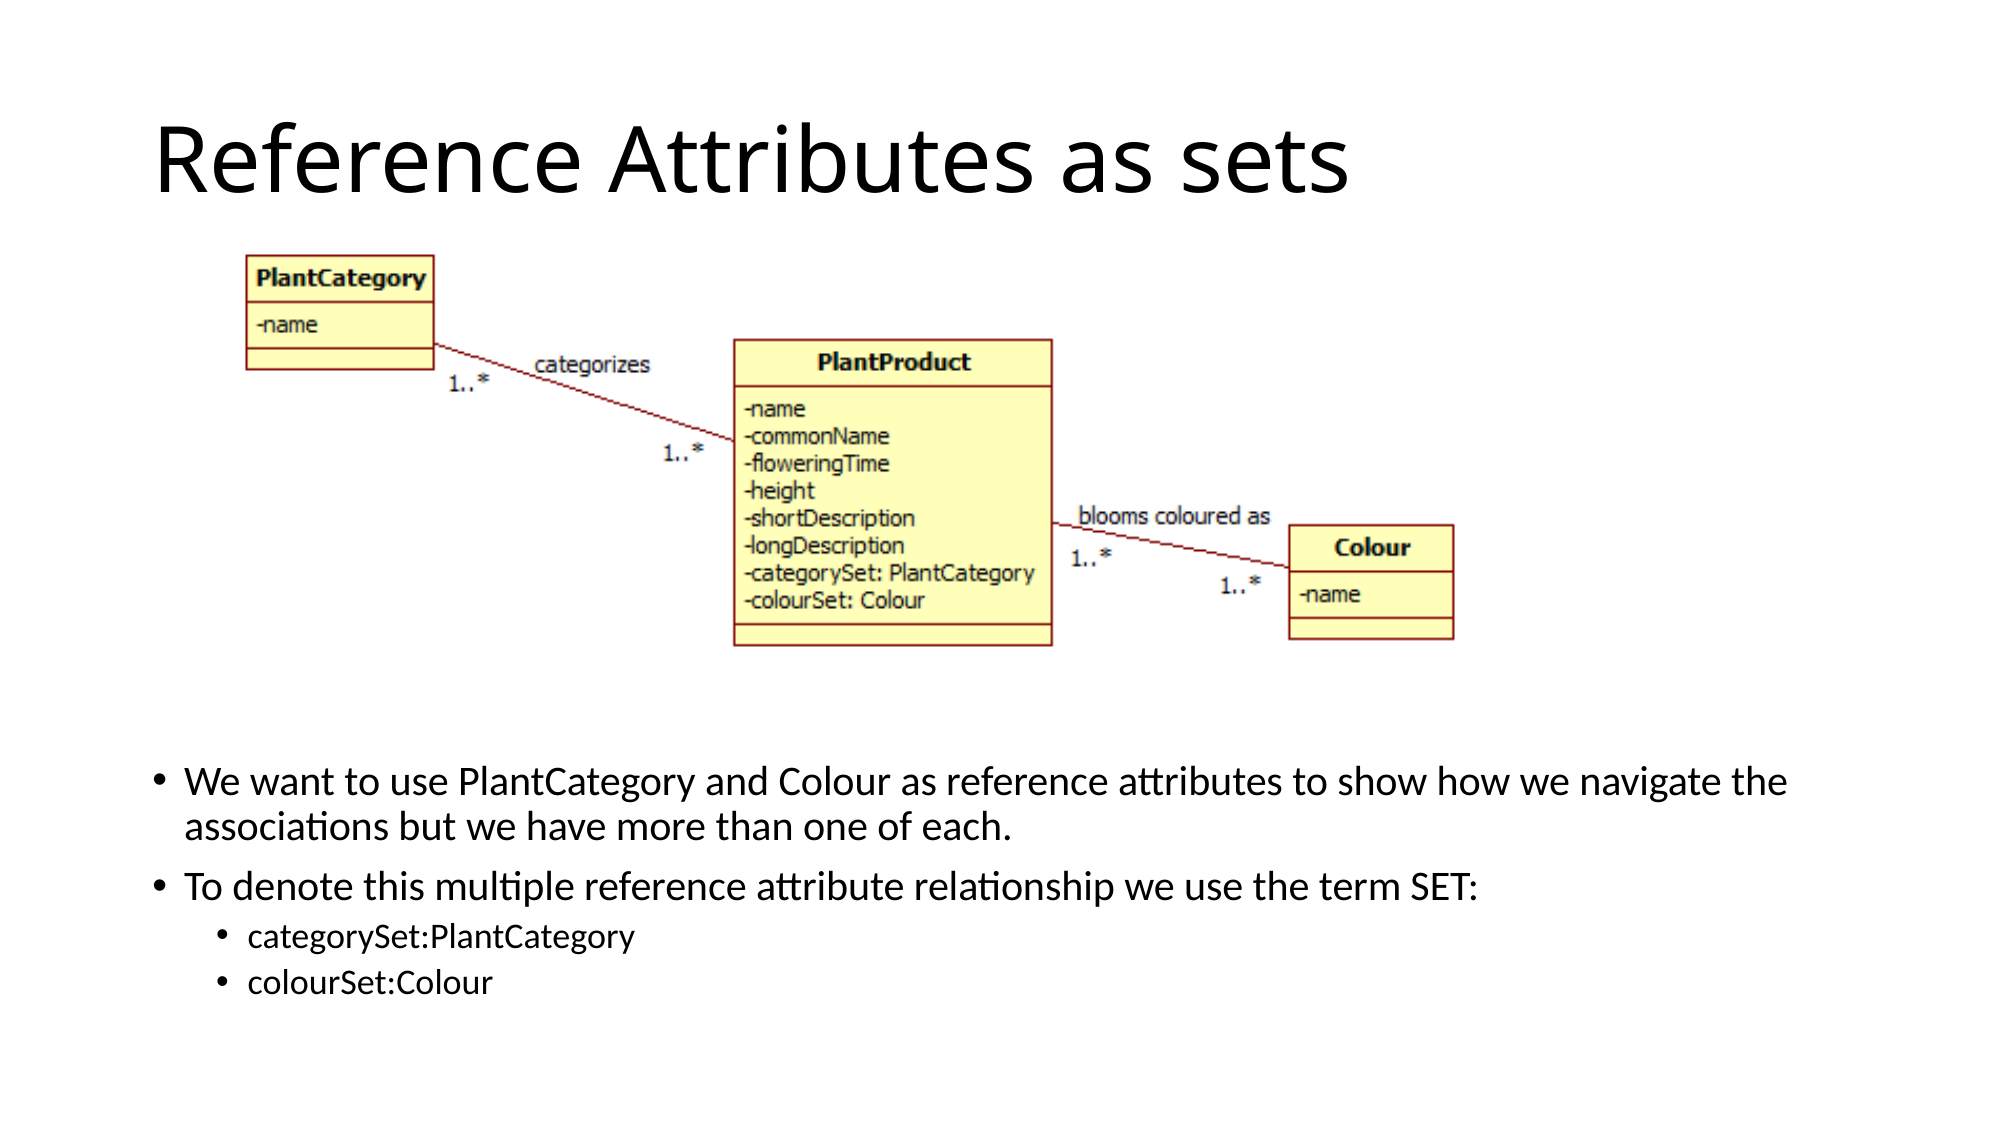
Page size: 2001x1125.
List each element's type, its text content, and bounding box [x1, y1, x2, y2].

picture [204, 213, 1497, 689]
title Reference Attributes as sets [137, 53, 1863, 272]
list We want to use PlantCategory and Colour as reference attributes to show how we navigate the associations but we have more than one of each. To denote this multiple reference attribute relationship we use the term SET: categorySet:PlantCategory colourSet:Colour [137, 751, 1863, 1014]
